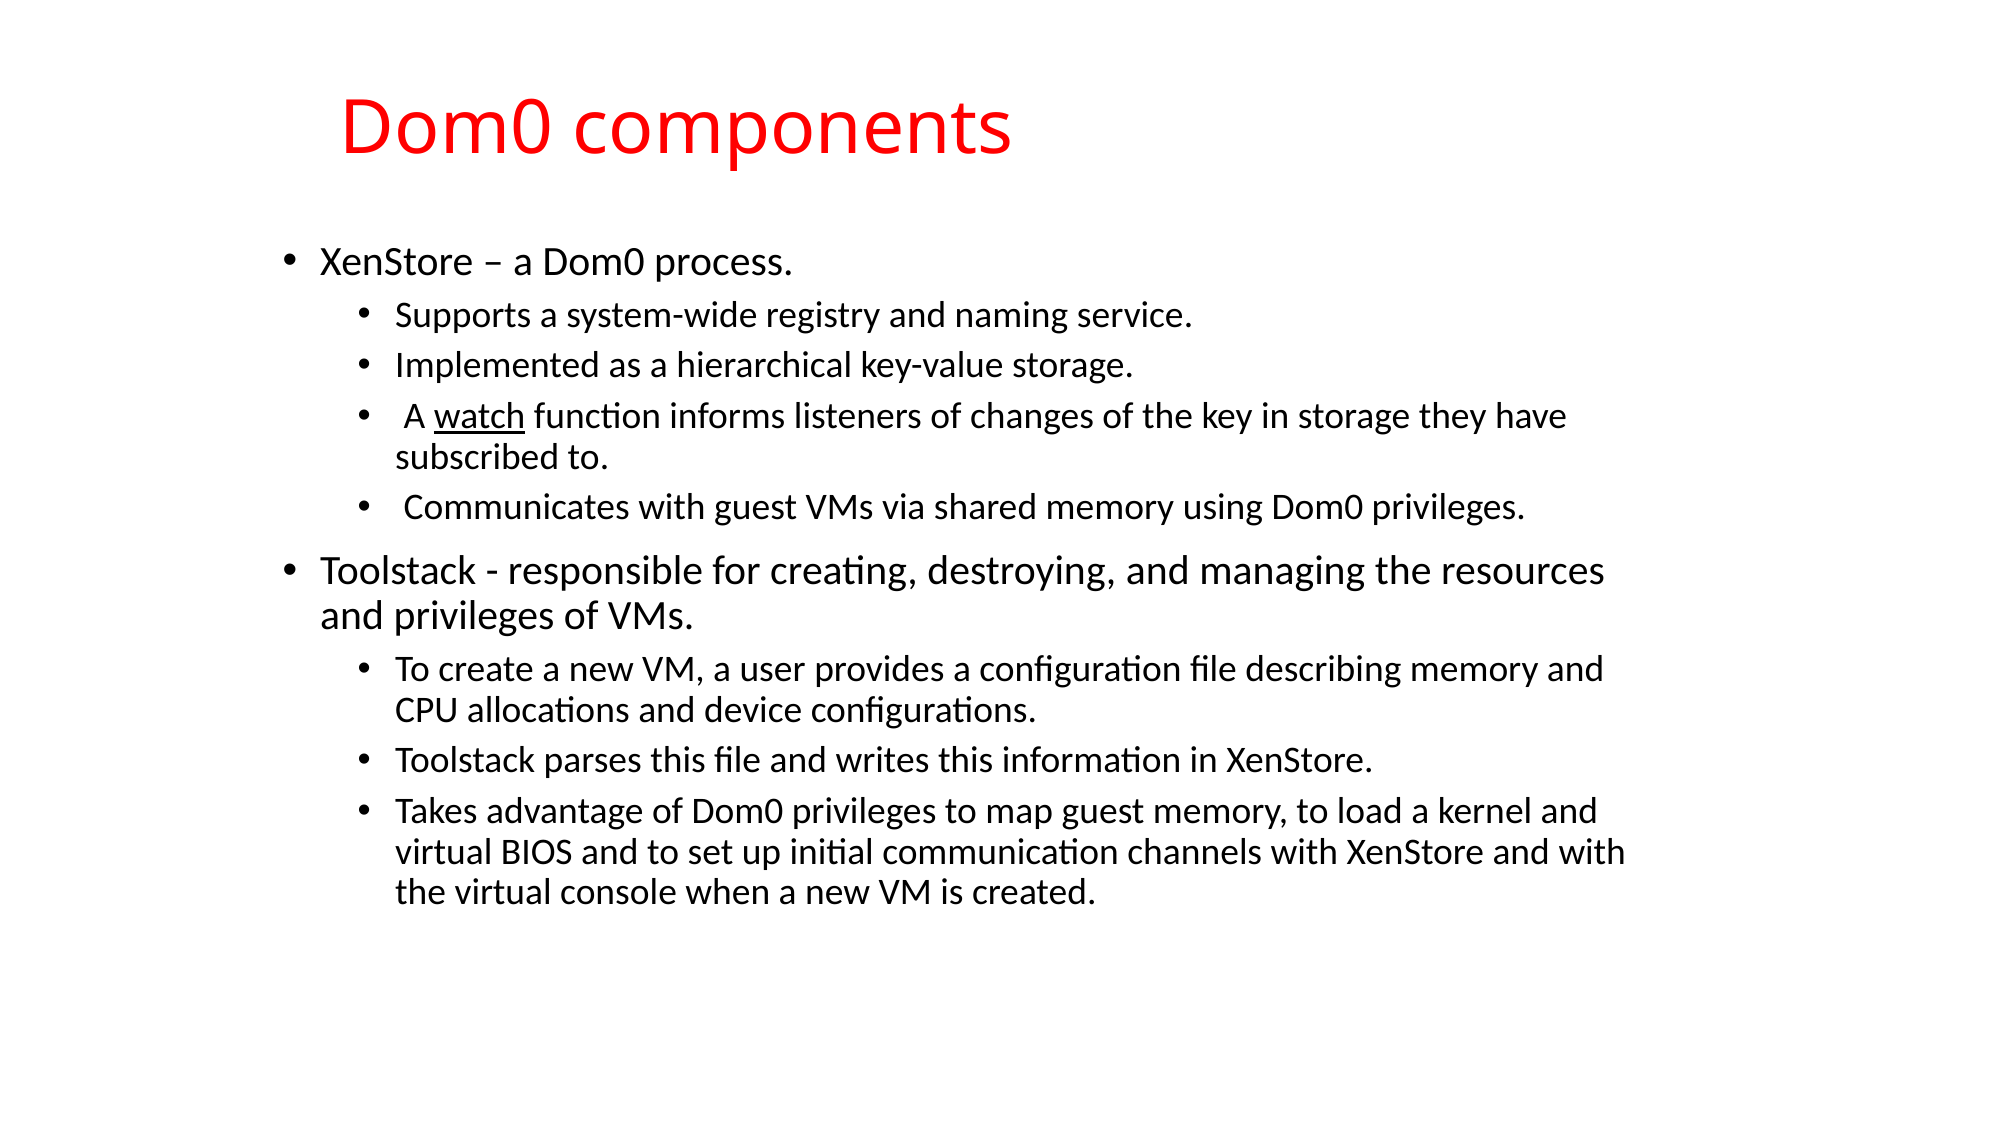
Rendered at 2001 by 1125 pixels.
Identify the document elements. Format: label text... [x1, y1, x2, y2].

title Dom0 components [324, 82, 1675, 177]
list XenStore – a Dom0 process. Supports a system-wide registry and naming service. Implemented as a hierarchical key-value storage. A watch function informs listeners of changes of the key in storage they have subscribed to. Communicates with guest VMs via shared memory using Dom0 privileges. Toolstack - responsible for creating, destroying, and managing the resources and privileges of VMs. To create a new VM, a user provides a configuration file describing memory and CPU allocations and device configurations. Toolstack parses this file and writes this information in XenStore. Takes advantage of Dom0 privileges to map guest memory, to load a kernel and virtual BIOS and to set up initial communication channels with XenStore and with the virtual console when a new VM is created. [267, 231, 1675, 1034]
